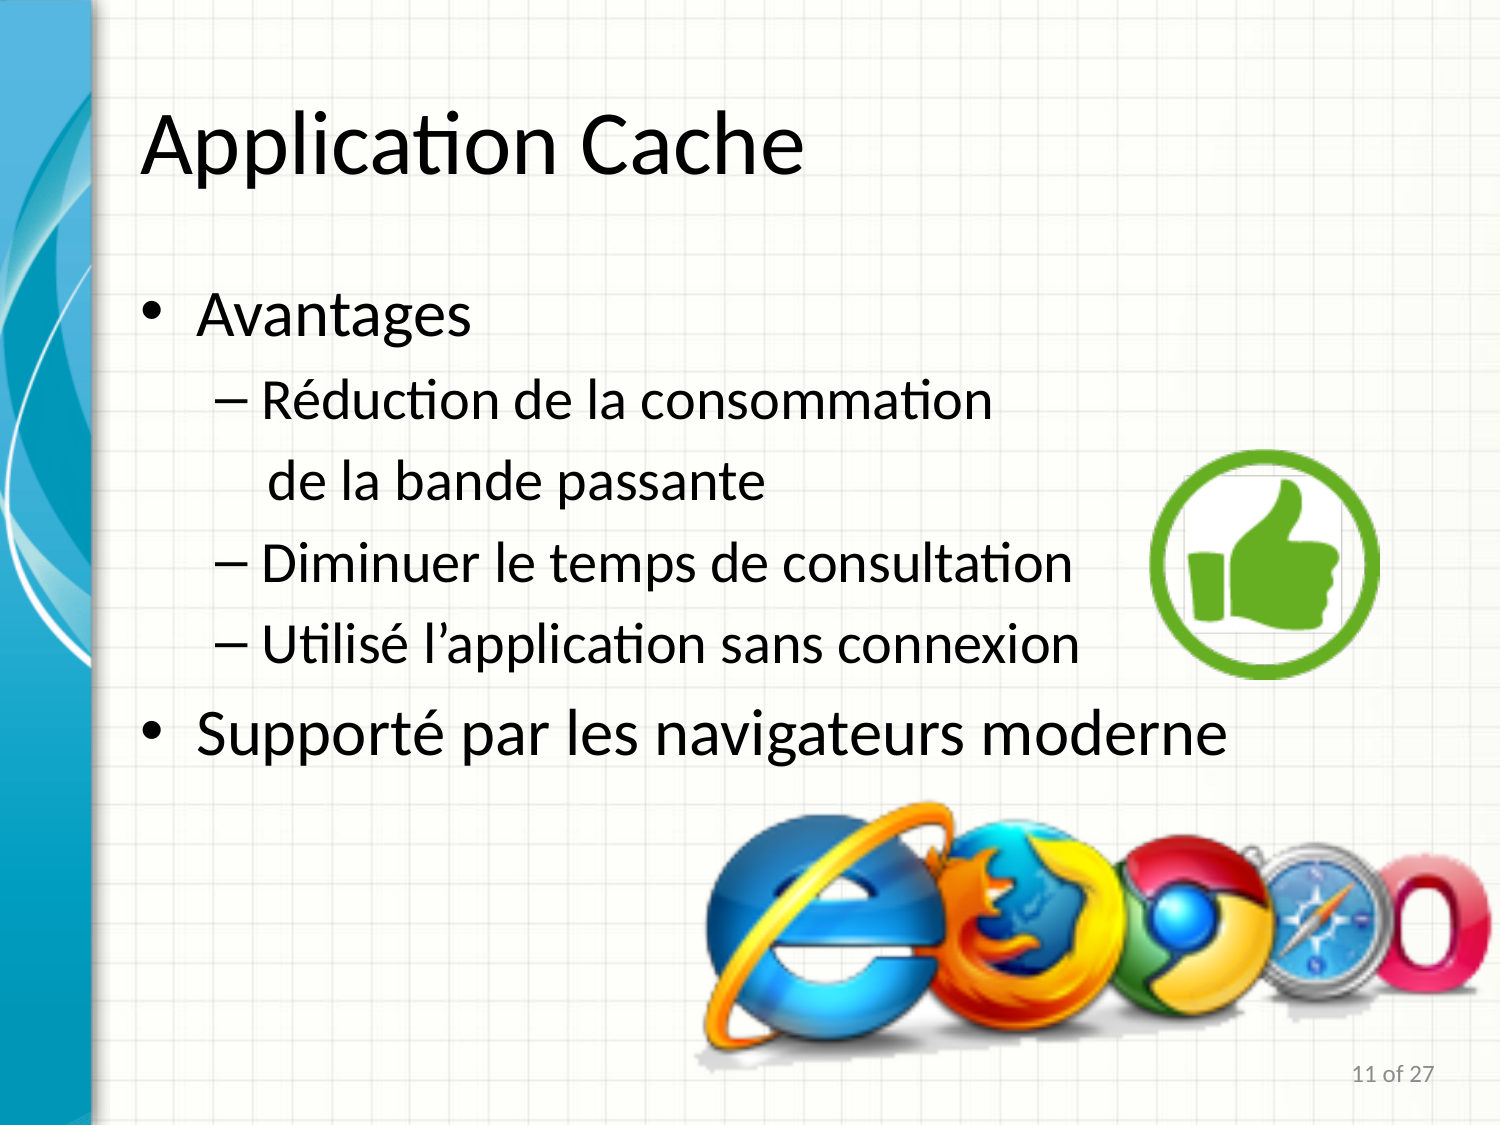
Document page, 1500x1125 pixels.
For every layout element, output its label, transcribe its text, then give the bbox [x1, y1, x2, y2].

list Avantages Réduction de la consommation de la bande passante Diminuer le temps de consultation Utilisé l’application sans connexion Supporté par les navigateurs moderne [125, 261, 1450, 1063]
title Application Cache [125, 44, 1450, 232]
picture [0, 0, 1500, 1125]
